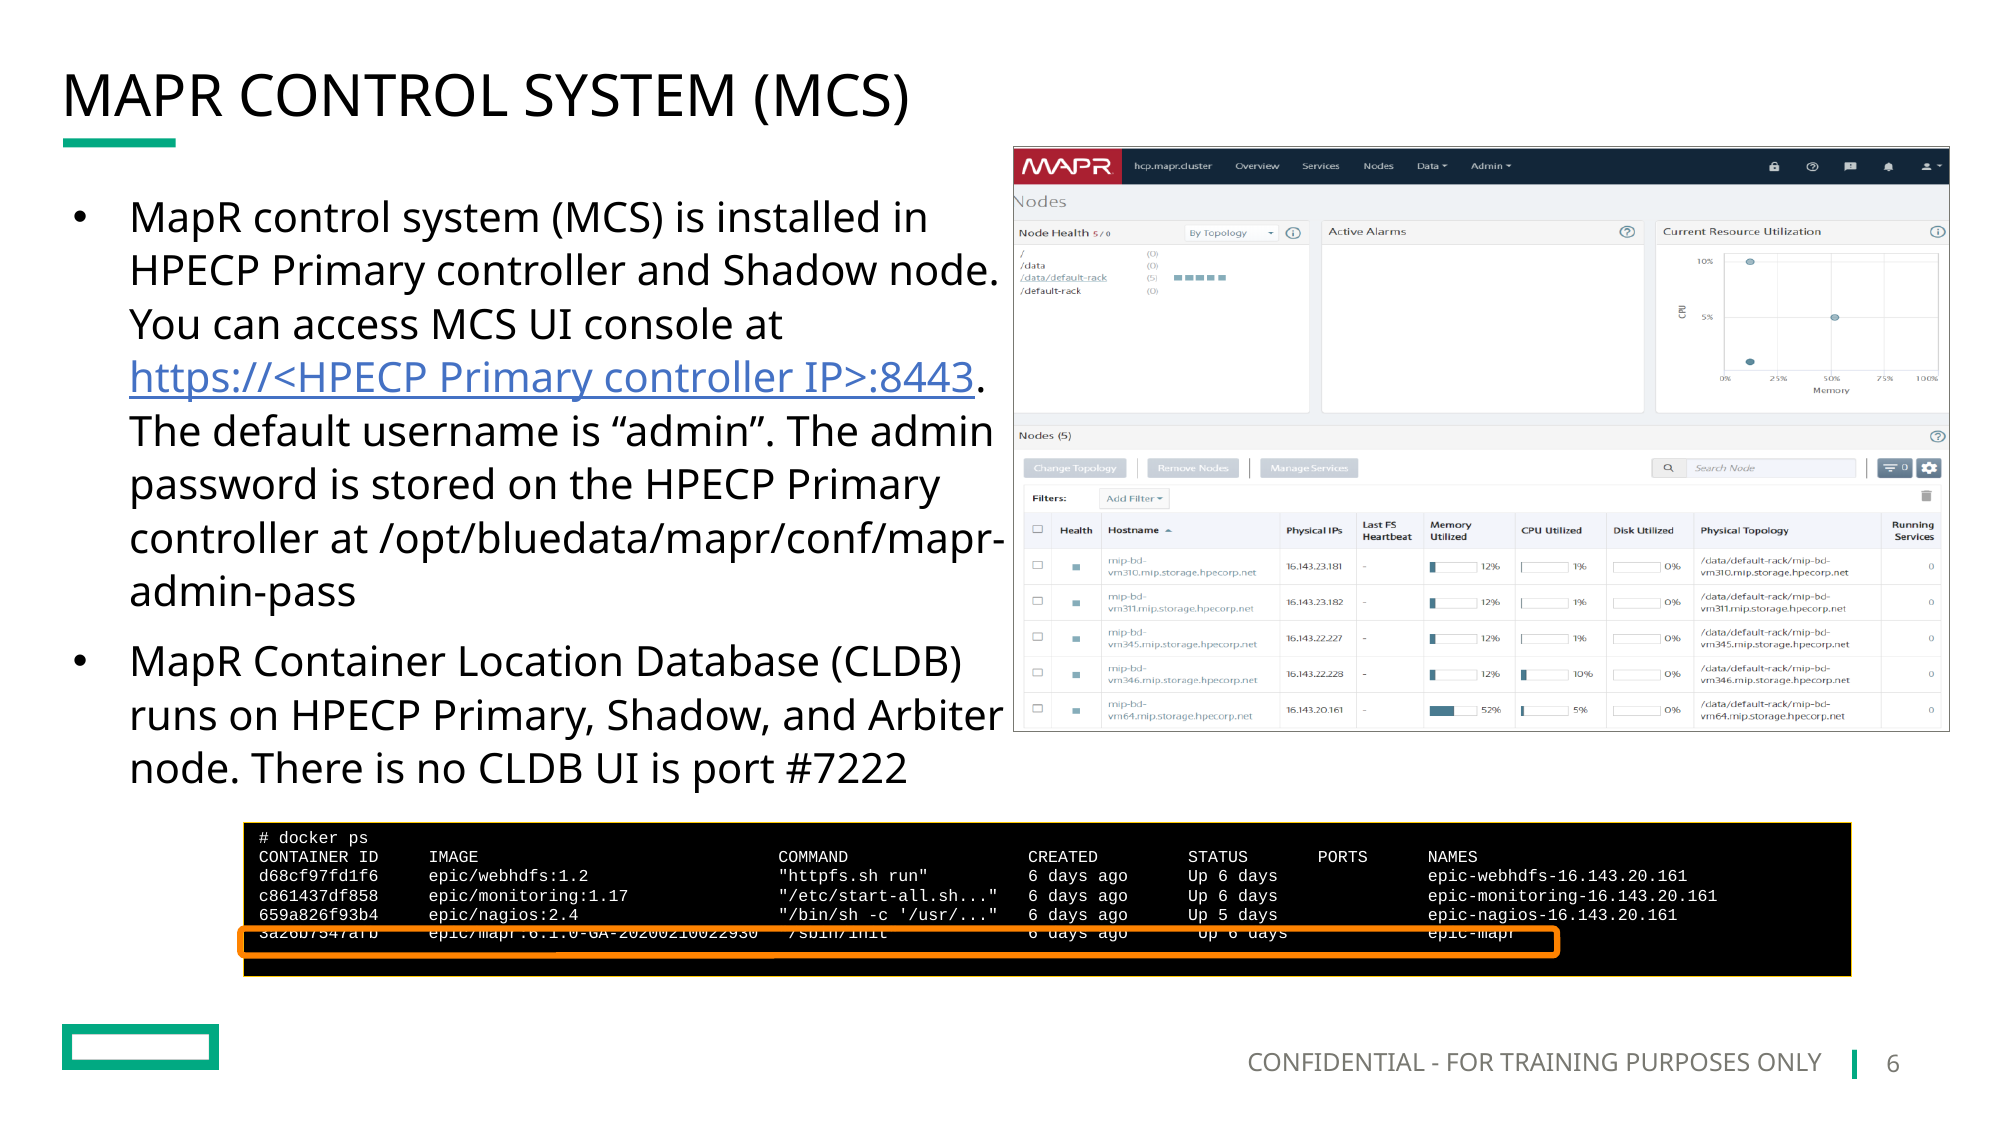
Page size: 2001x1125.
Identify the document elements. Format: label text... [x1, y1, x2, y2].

footer CONFIDENTIAL - FOR TRAINING PURPOSES ONLY [1162, 1039, 1838, 1076]
text_box [239, 927, 1559, 957]
picture [62, 1024, 219, 1070]
picture [1013, 146, 1950, 732]
text_box MapR control system (MCS) is installed in HPECP Primary controller and Shadow node. You can access MCS UI console at https://<HPECP Primary controller IP>:8443. The default username is “admin”. The admin password is stored on the HPECP Primary controller at /opt/bluedata/mapr/conf/mapr-admin-pass MapR Container Location Database (CLDB) runs on HPECP Primary, Shadow, and Arbiter node. There is no CLDB UI is port #7222 [58, 179, 1048, 800]
picture [1852, 1043, 1857, 1079]
title MapR Control System (MCS) [42, 60, 1927, 135]
table_header # docker ps CONTAINER ID IMAGE COMMAND CREATED STATUS PORTS NAMES d68cf97fd1f6 epic/webhdfs:1.2 "httpfs.sh run" 6 days ago Up 6 days epic-webhdfs-16.143.20.161 c861437df858 epic/monitoring:1.17 "/etc/start-all.sh..." 6 days ago Up 6 days epic-monitoring-16.143.20.161 659a826f93b4 epic/nagios:2.4 "/bin/sh -c '/usr/..." 6 days ago Up 5 days epic-nagios-16.143.20.161 3a26b7547afb epic/mapr:6.1.0-GA-20200210022930 "/sbin/init" 6 days ago Up 6 days epic-mapr [244, 823, 1851, 976]
slide_number 6 [1837, 1033, 1950, 1094]
